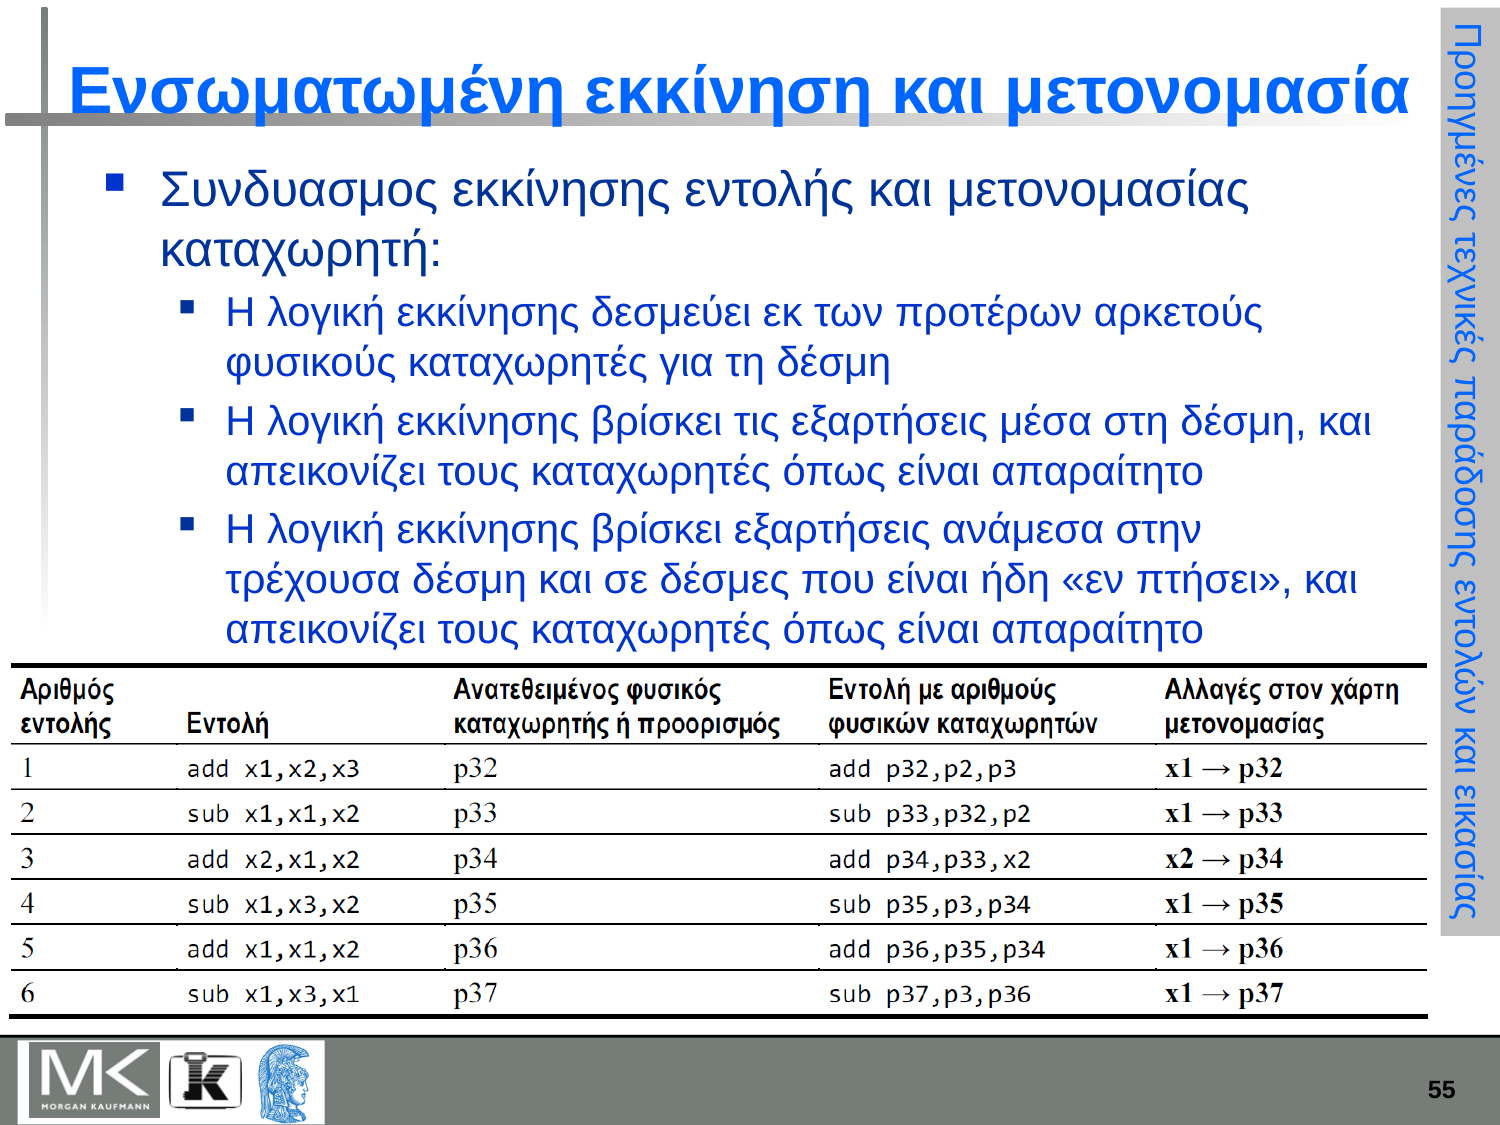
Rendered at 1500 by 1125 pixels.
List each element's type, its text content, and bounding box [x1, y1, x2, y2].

title Ενσωματωμένη εκκίνηση και μετονομασία [52, 0, 1460, 135]
picture [5, 656, 1436, 1024]
text_box Προηγμένες τεχνικές παράδοσης εντολών και εικασίας [1440, 7, 1500, 936]
picture [256, 1042, 311, 1124]
list Συνδυασμος εκκίνησης εντολής και μετονομασίας καταχωρητή: Η λογική εκκίνησης δεσμεύει εκ των προτέρων αρκετούς φυσικούς καταχωρητές για τη δέσμη Η λογική εκκίνησης βρίσκει τις εξαρτήσεις μέσα στη δέσμη, και απεικονίζει τους καταχωρητές όπως είναι απαραίτητο Η λογική εκκίνησης βρίσκει εξαρτήσεις ανάμεσα στην τρέχουσα δέσμη και σε δέσμες που είναι ήδη «εν πτήσει», και απεικονίζει τους καταχωρητές όπως είναι απαραίτητο [88, 148, 1400, 655]
picture [29, 1042, 160, 1118]
